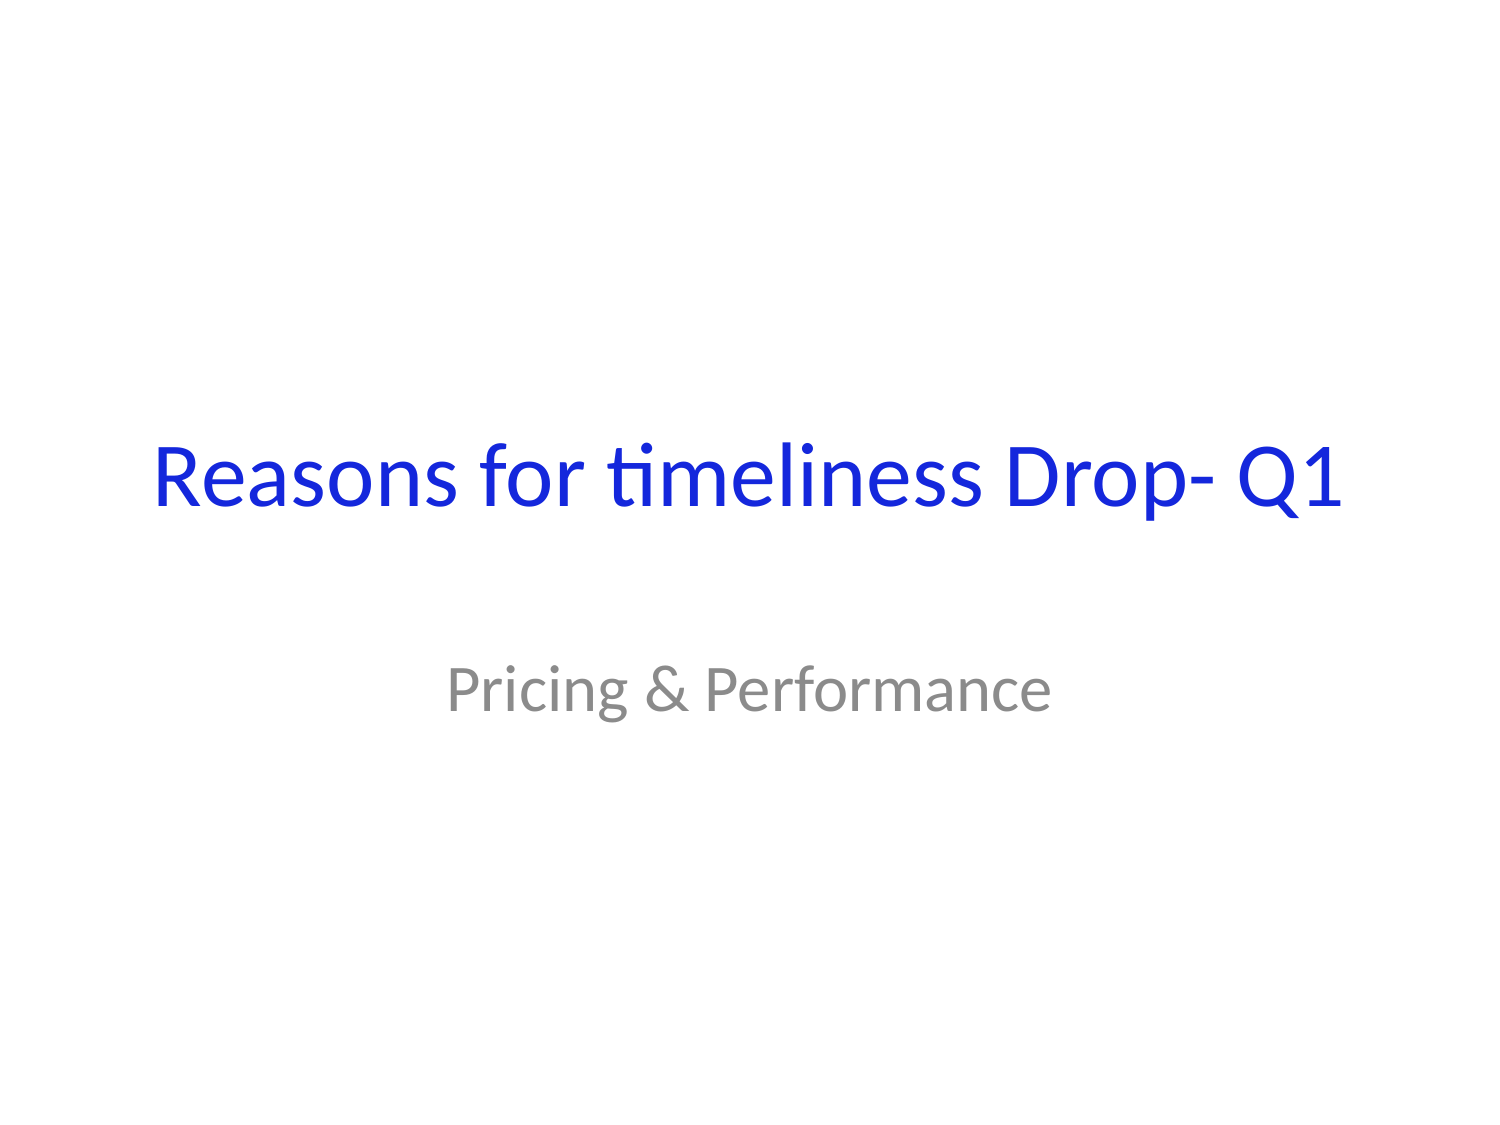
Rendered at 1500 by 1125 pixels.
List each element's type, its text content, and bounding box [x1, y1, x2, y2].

subtitle Pricing & Performance [225, 637, 1275, 925]
title Reasons for timeliness Drop- Q1 [112, 349, 1388, 591]
